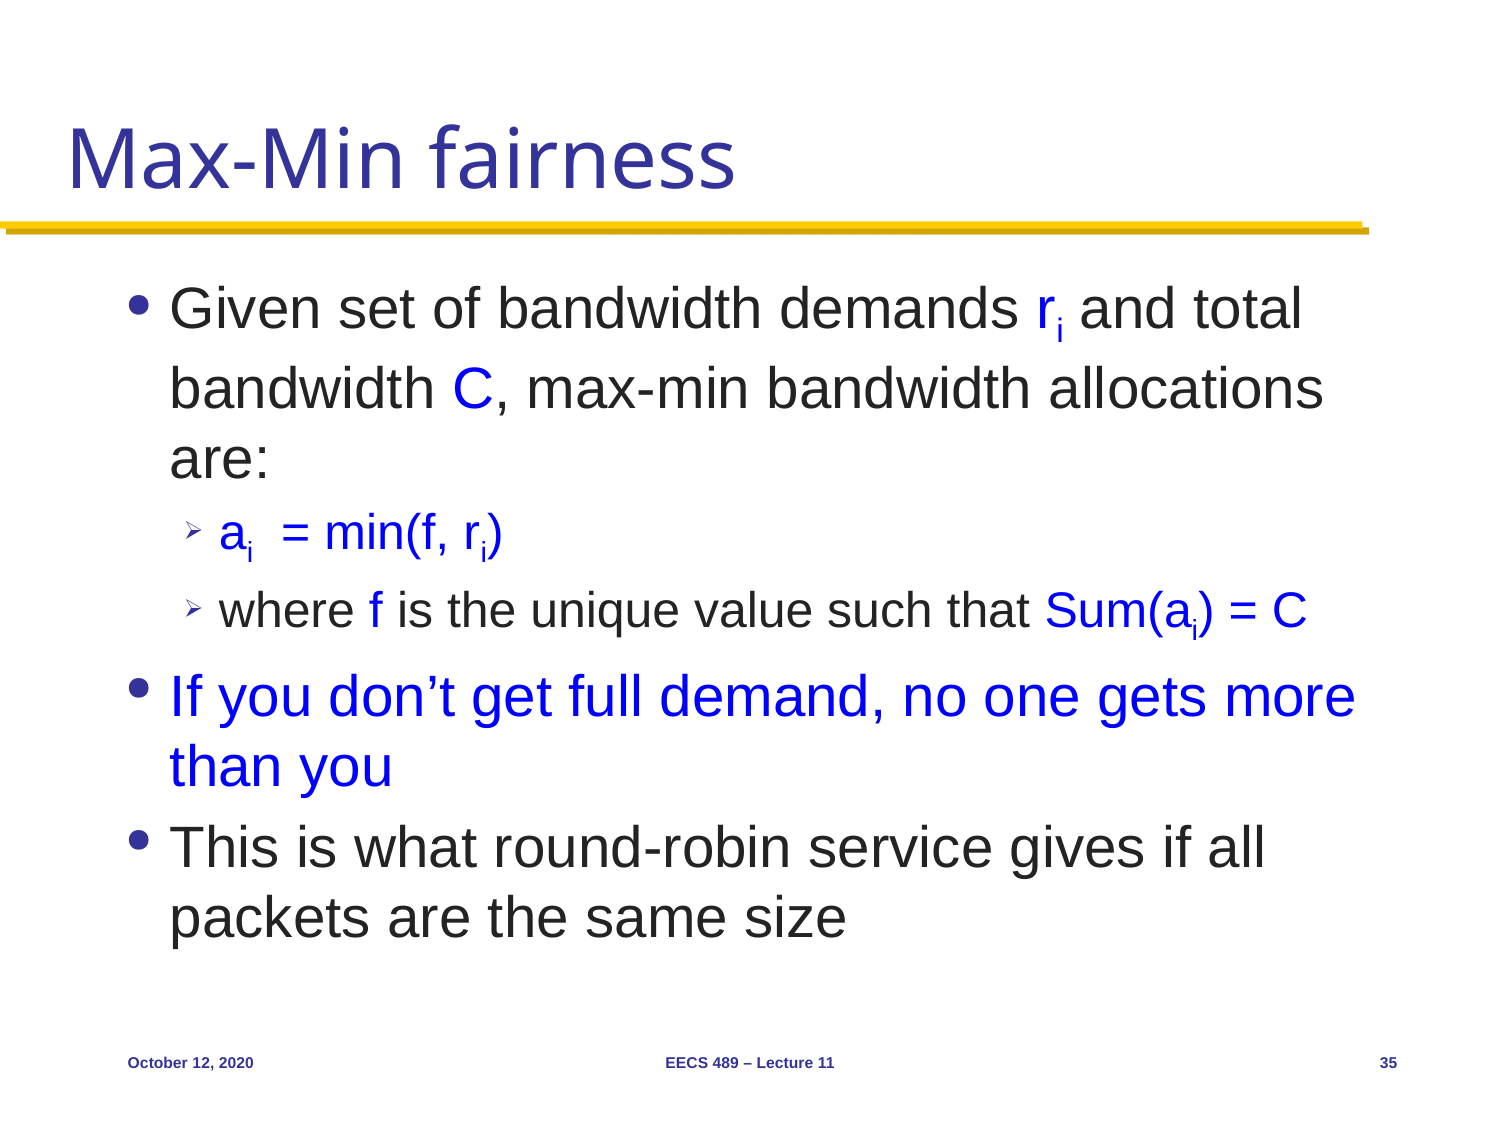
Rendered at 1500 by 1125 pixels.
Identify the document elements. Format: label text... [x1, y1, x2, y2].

list Given set of bandwidth demands ri and total bandwidth C, max-min bandwidth allocations are: ai = min(f, ri) where f is the unique value such that Sum(ai) = C If you don’t get full demand, no one gets more than you This is what round-robin service gives if all packets are the same size [112, 262, 1413, 988]
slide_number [112, 1024, 426, 1101]
slide_number 35 [1312, 1024, 1413, 1101]
footer EECS 489 – Lecture 11 [512, 1024, 988, 1101]
title Max-Min fairness [49, 24, 1451, 213]
